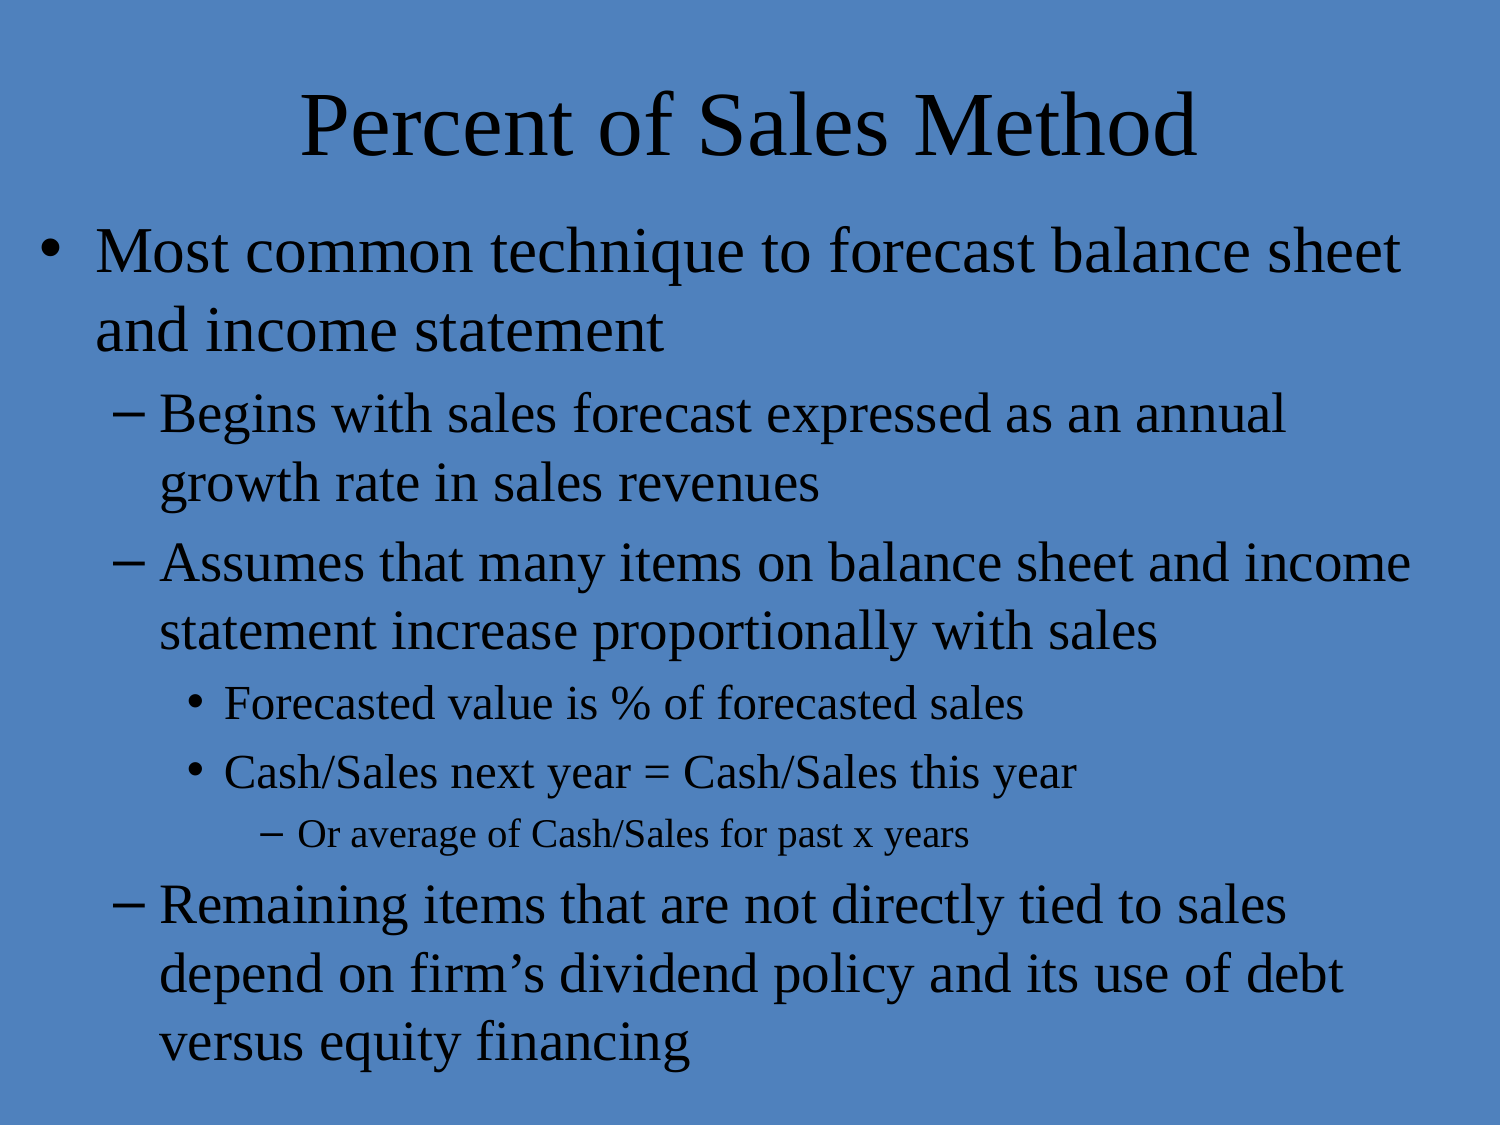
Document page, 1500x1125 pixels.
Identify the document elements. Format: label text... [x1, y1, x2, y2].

list Most common technique to forecast balance sheet and income statement Begins with sales forecast expressed as an annual growth rate in sales revenues Assumes that many items on balance sheet and income statement increase proportionally with sales Forecasted value is % of forecasted sales Cash/Sales next year = Cash/Sales this year Or average of Cash/Sales for past x years Remaining items that are not directly tied to sales depend on firm’s dividend policy and its use of debt versus equity financing [24, 200, 1475, 1088]
title Percent of Sales Method [112, 24, 1388, 200]
